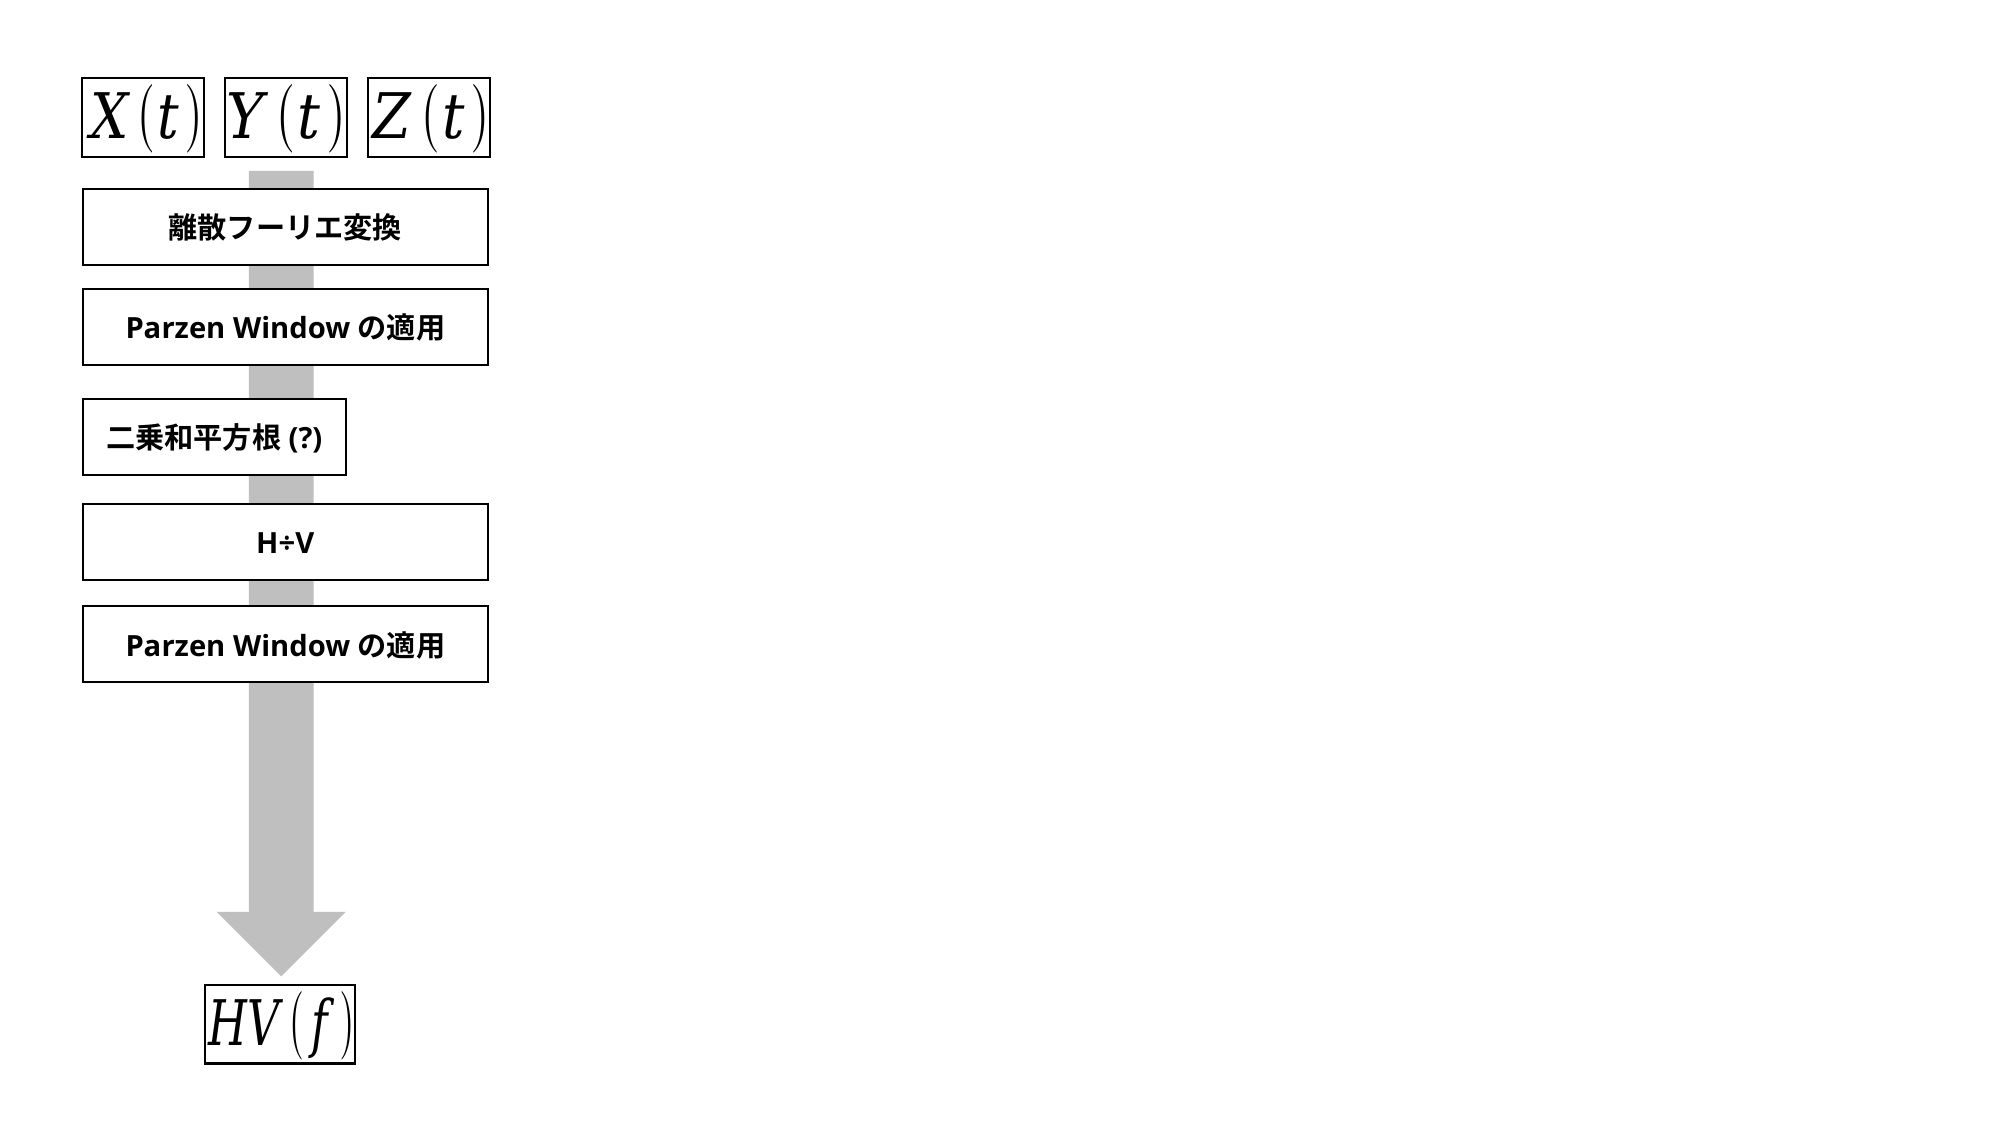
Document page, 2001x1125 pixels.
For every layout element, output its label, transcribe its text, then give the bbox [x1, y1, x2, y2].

text_box H÷V [82, 503, 489, 581]
text_box 二乗和平方根(?) [82, 398, 347, 476]
text_box [247, 266, 315, 288]
text_box [247, 366, 315, 398]
text_box [247, 169, 315, 188]
text_box [214, 683, 349, 978]
text_box Parzen Windowの適用 [82, 605, 489, 683]
text_box Parzen Windowの適用 [82, 288, 489, 366]
text_box [247, 581, 315, 605]
text_box [247, 476, 315, 503]
text_box 離散フーリエ変換 [82, 188, 489, 266]
